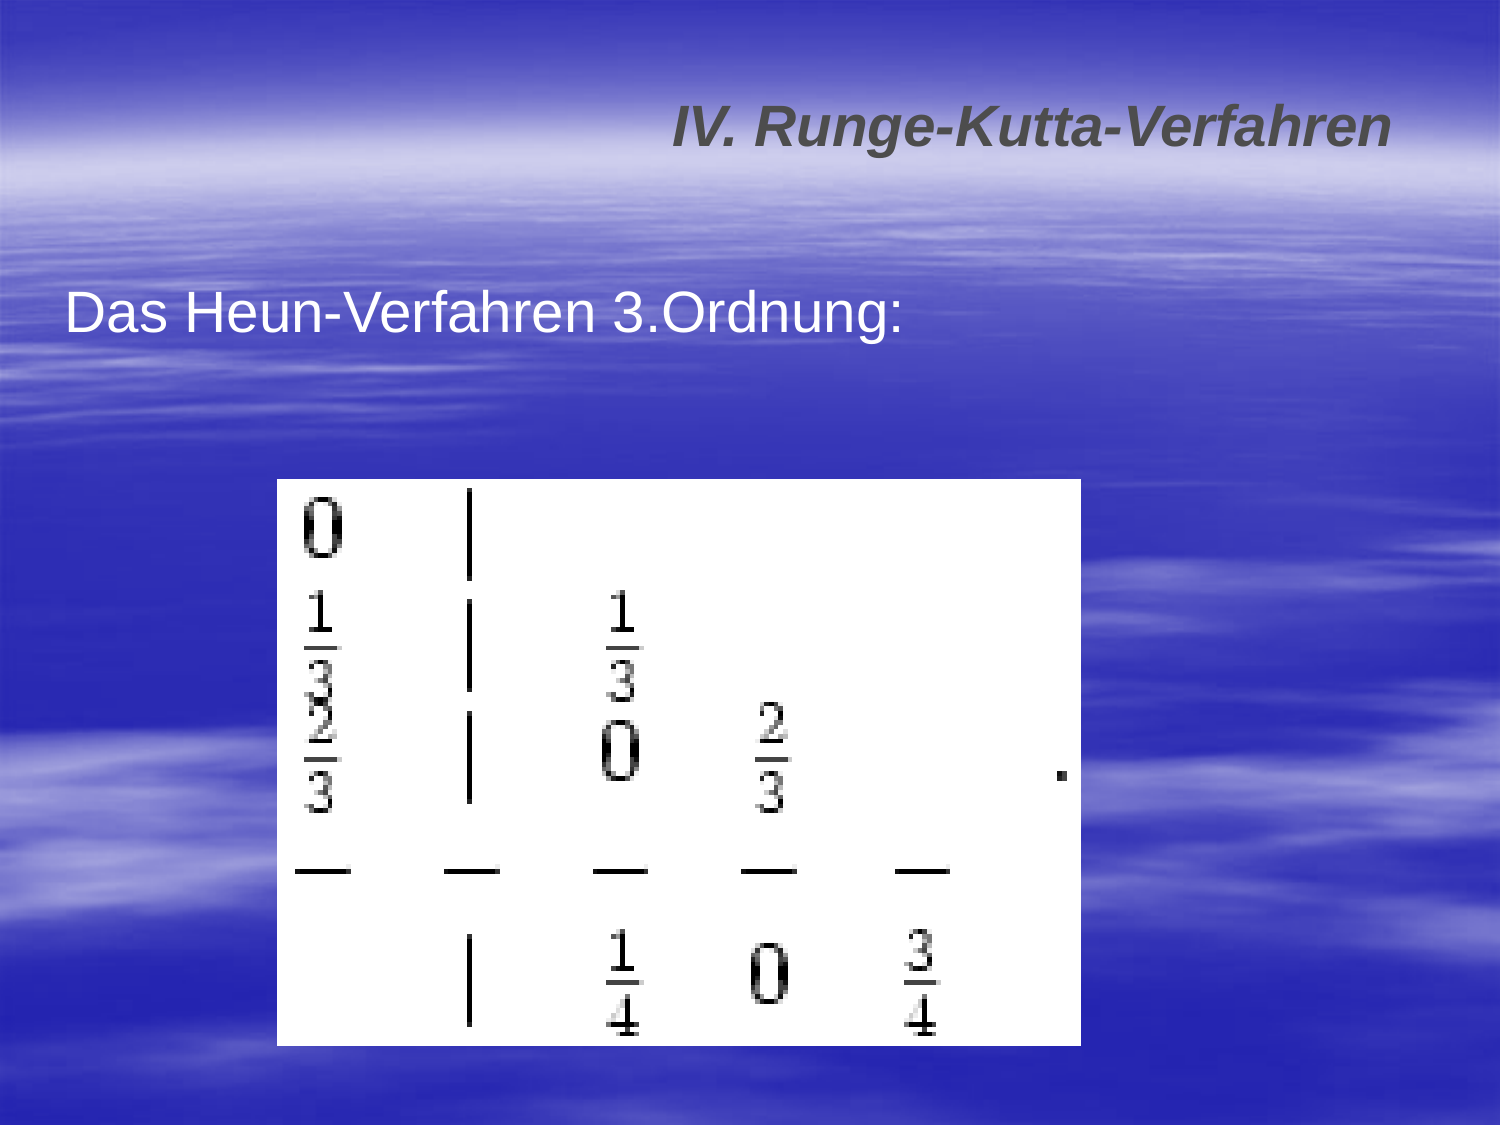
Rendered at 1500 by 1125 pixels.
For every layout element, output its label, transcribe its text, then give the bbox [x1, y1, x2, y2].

list Das Heun-Verfahren 3.Ordnung: [49, 184, 1424, 1001]
title IV. Runge-Kutta-Verfahren [631, 37, 1436, 209]
picture [277, 479, 1081, 1047]
